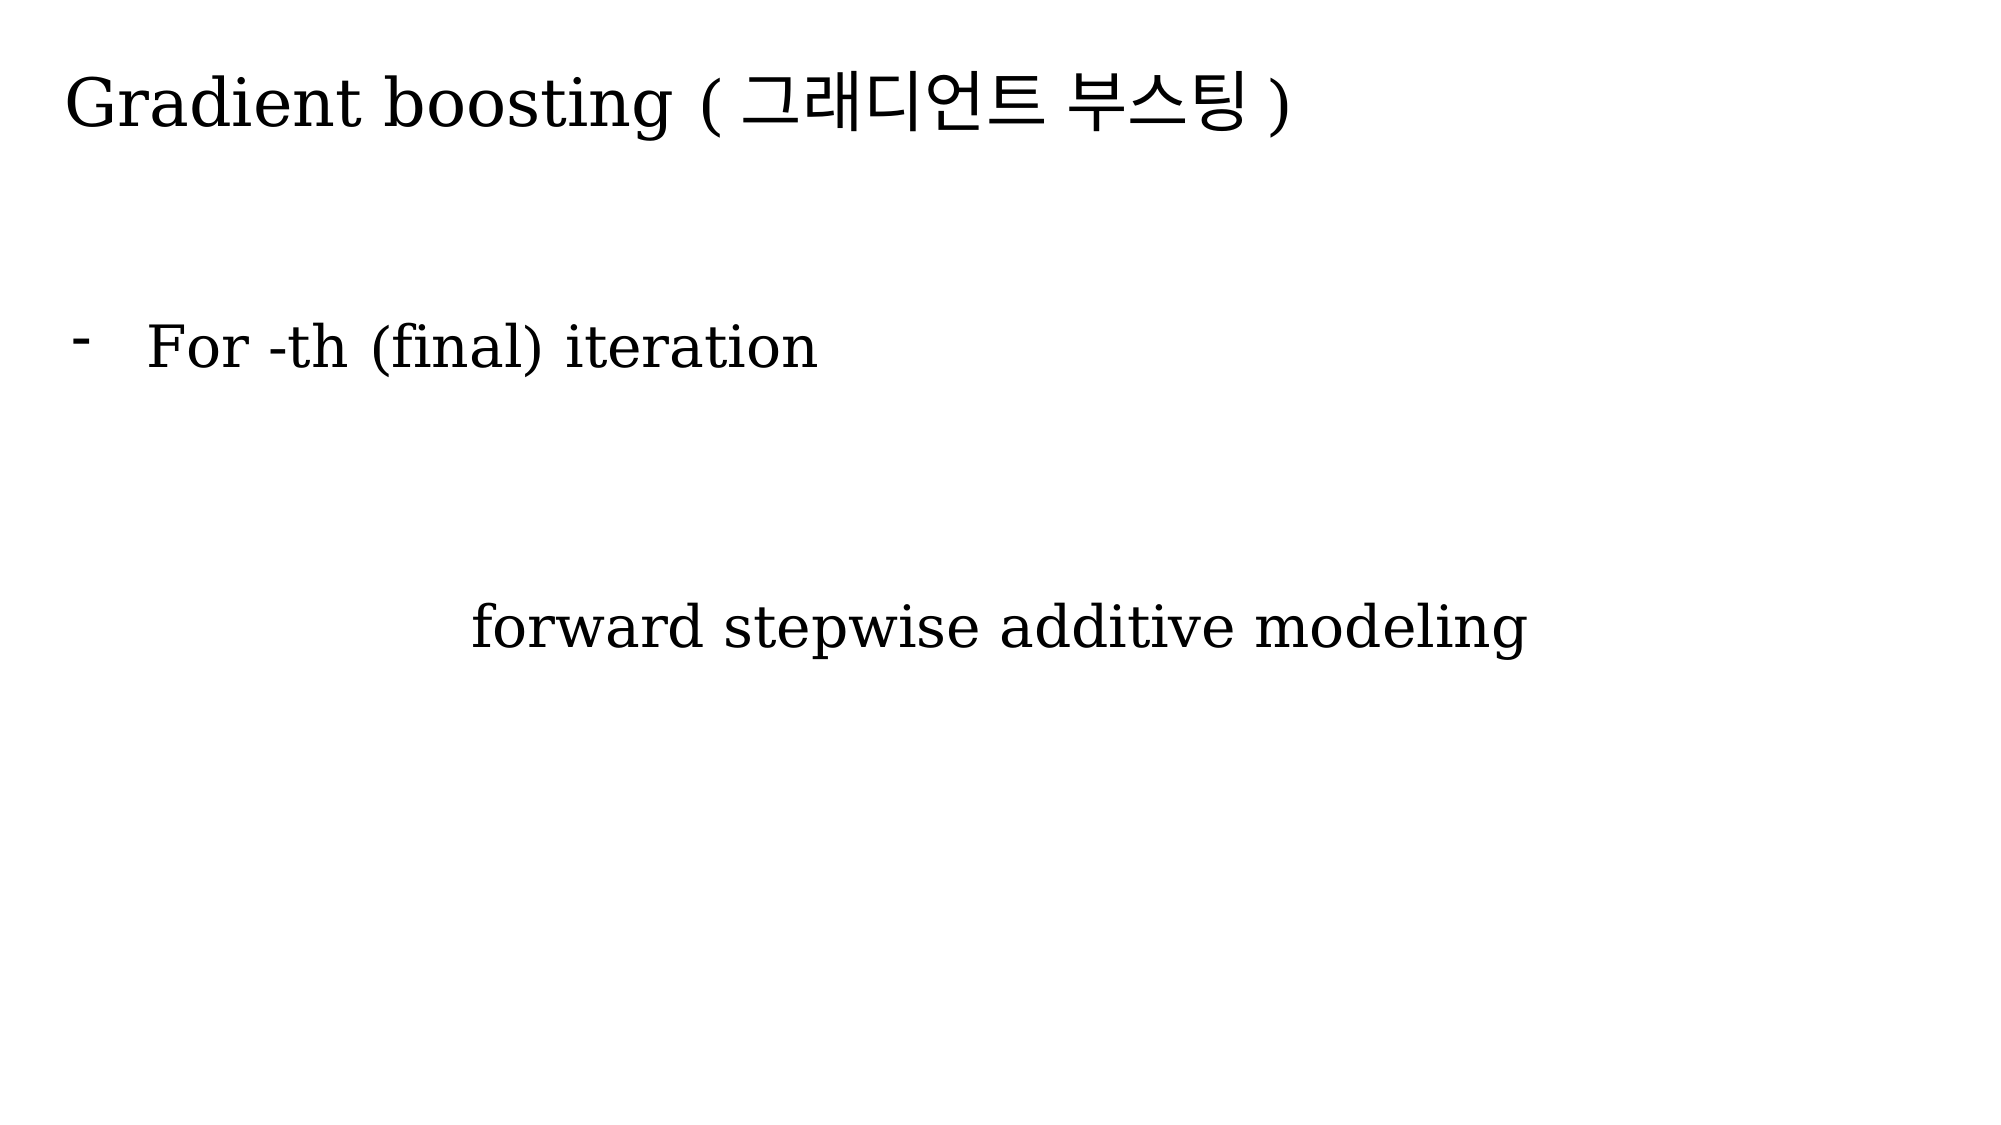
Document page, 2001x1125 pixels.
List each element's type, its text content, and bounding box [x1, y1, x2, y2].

text_box Gradient boosting (그래디언트 부스팅) [49, 52, 1890, 148]
